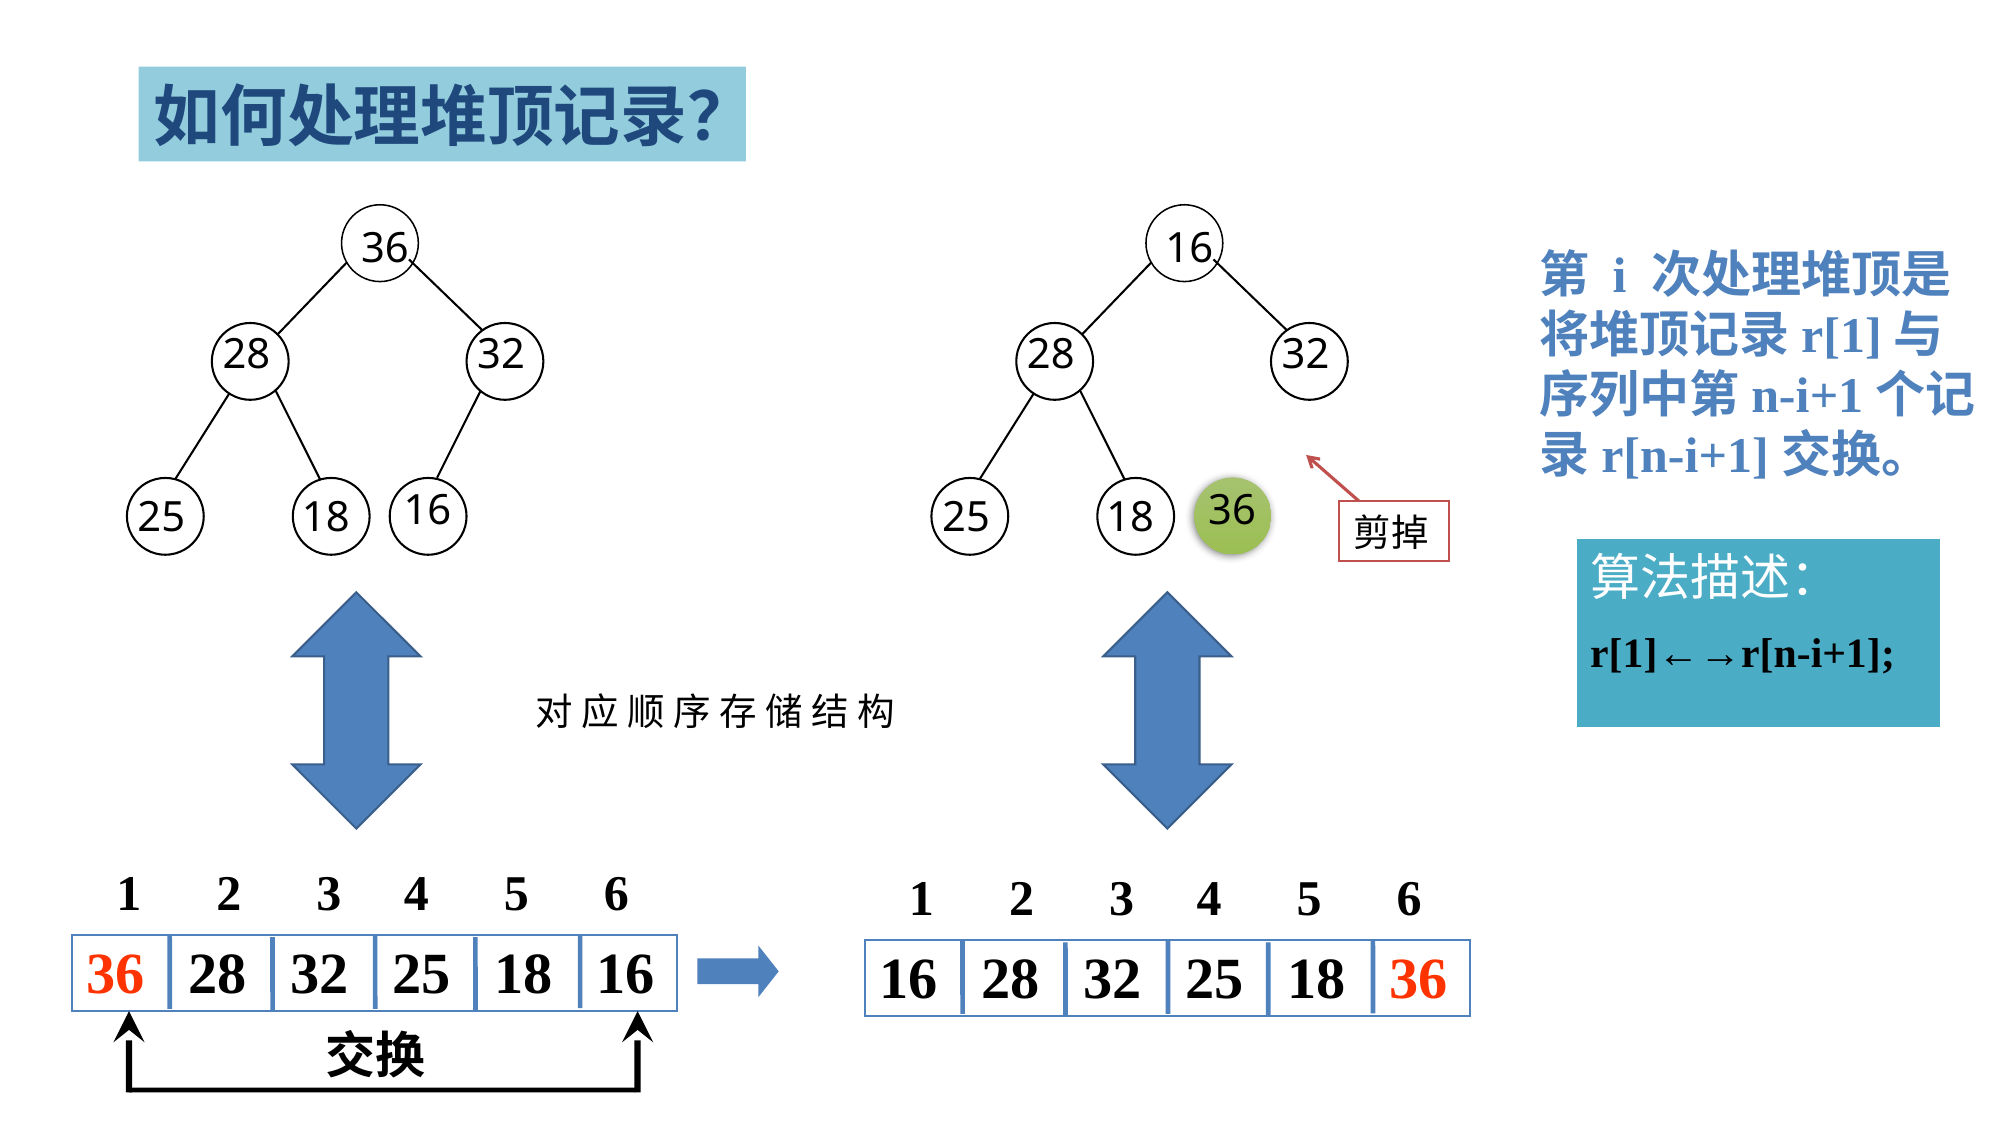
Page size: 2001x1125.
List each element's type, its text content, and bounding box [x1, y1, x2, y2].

text_box 对 应 顺 序 存 储 结 构 [520, 680, 1111, 740]
text_box 剪掉 [1348, 500, 1450, 562]
text_box [289, 590, 424, 831]
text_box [864, 865, 1471, 1017]
text_box 算法描述： r[1]←→r[n-i+1]; [1574, 536, 1943, 730]
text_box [71, 860, 678, 1012]
text_box [1100, 590, 1235, 831]
text_box 如何处理堆顶记录？ [138, 66, 746, 162]
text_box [931, 204, 1348, 569]
text_box [697, 945, 779, 998]
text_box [1306, 454, 1360, 502]
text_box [128, 1010, 638, 1093]
text_box 第 i 次处理堆顶是将堆顶记录r[1]与序列中第n-i+1个记录r[n-i+1]交换。 [1524, 235, 1993, 535]
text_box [126, 204, 544, 569]
